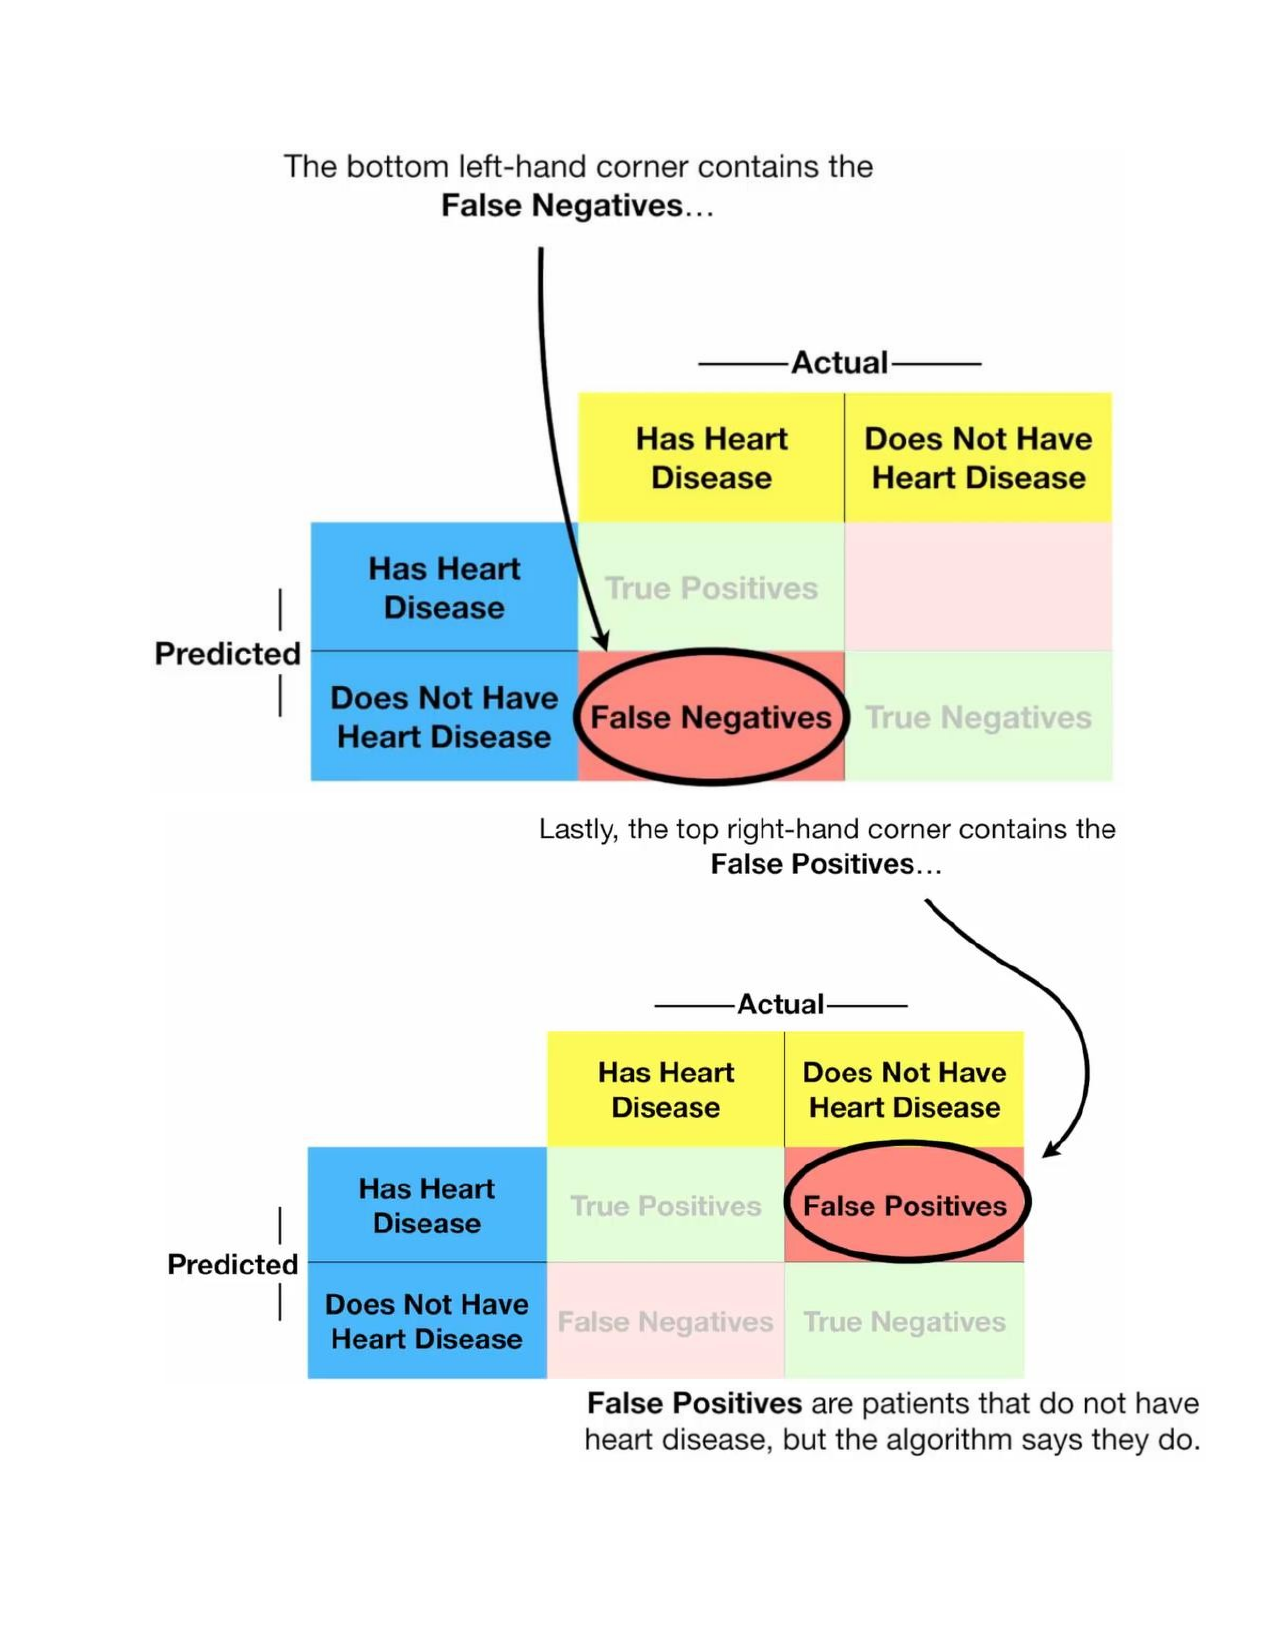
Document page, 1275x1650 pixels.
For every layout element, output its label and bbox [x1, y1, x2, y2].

text_box [165, 812, 1207, 1463]
picture [149, 149, 1126, 794]
